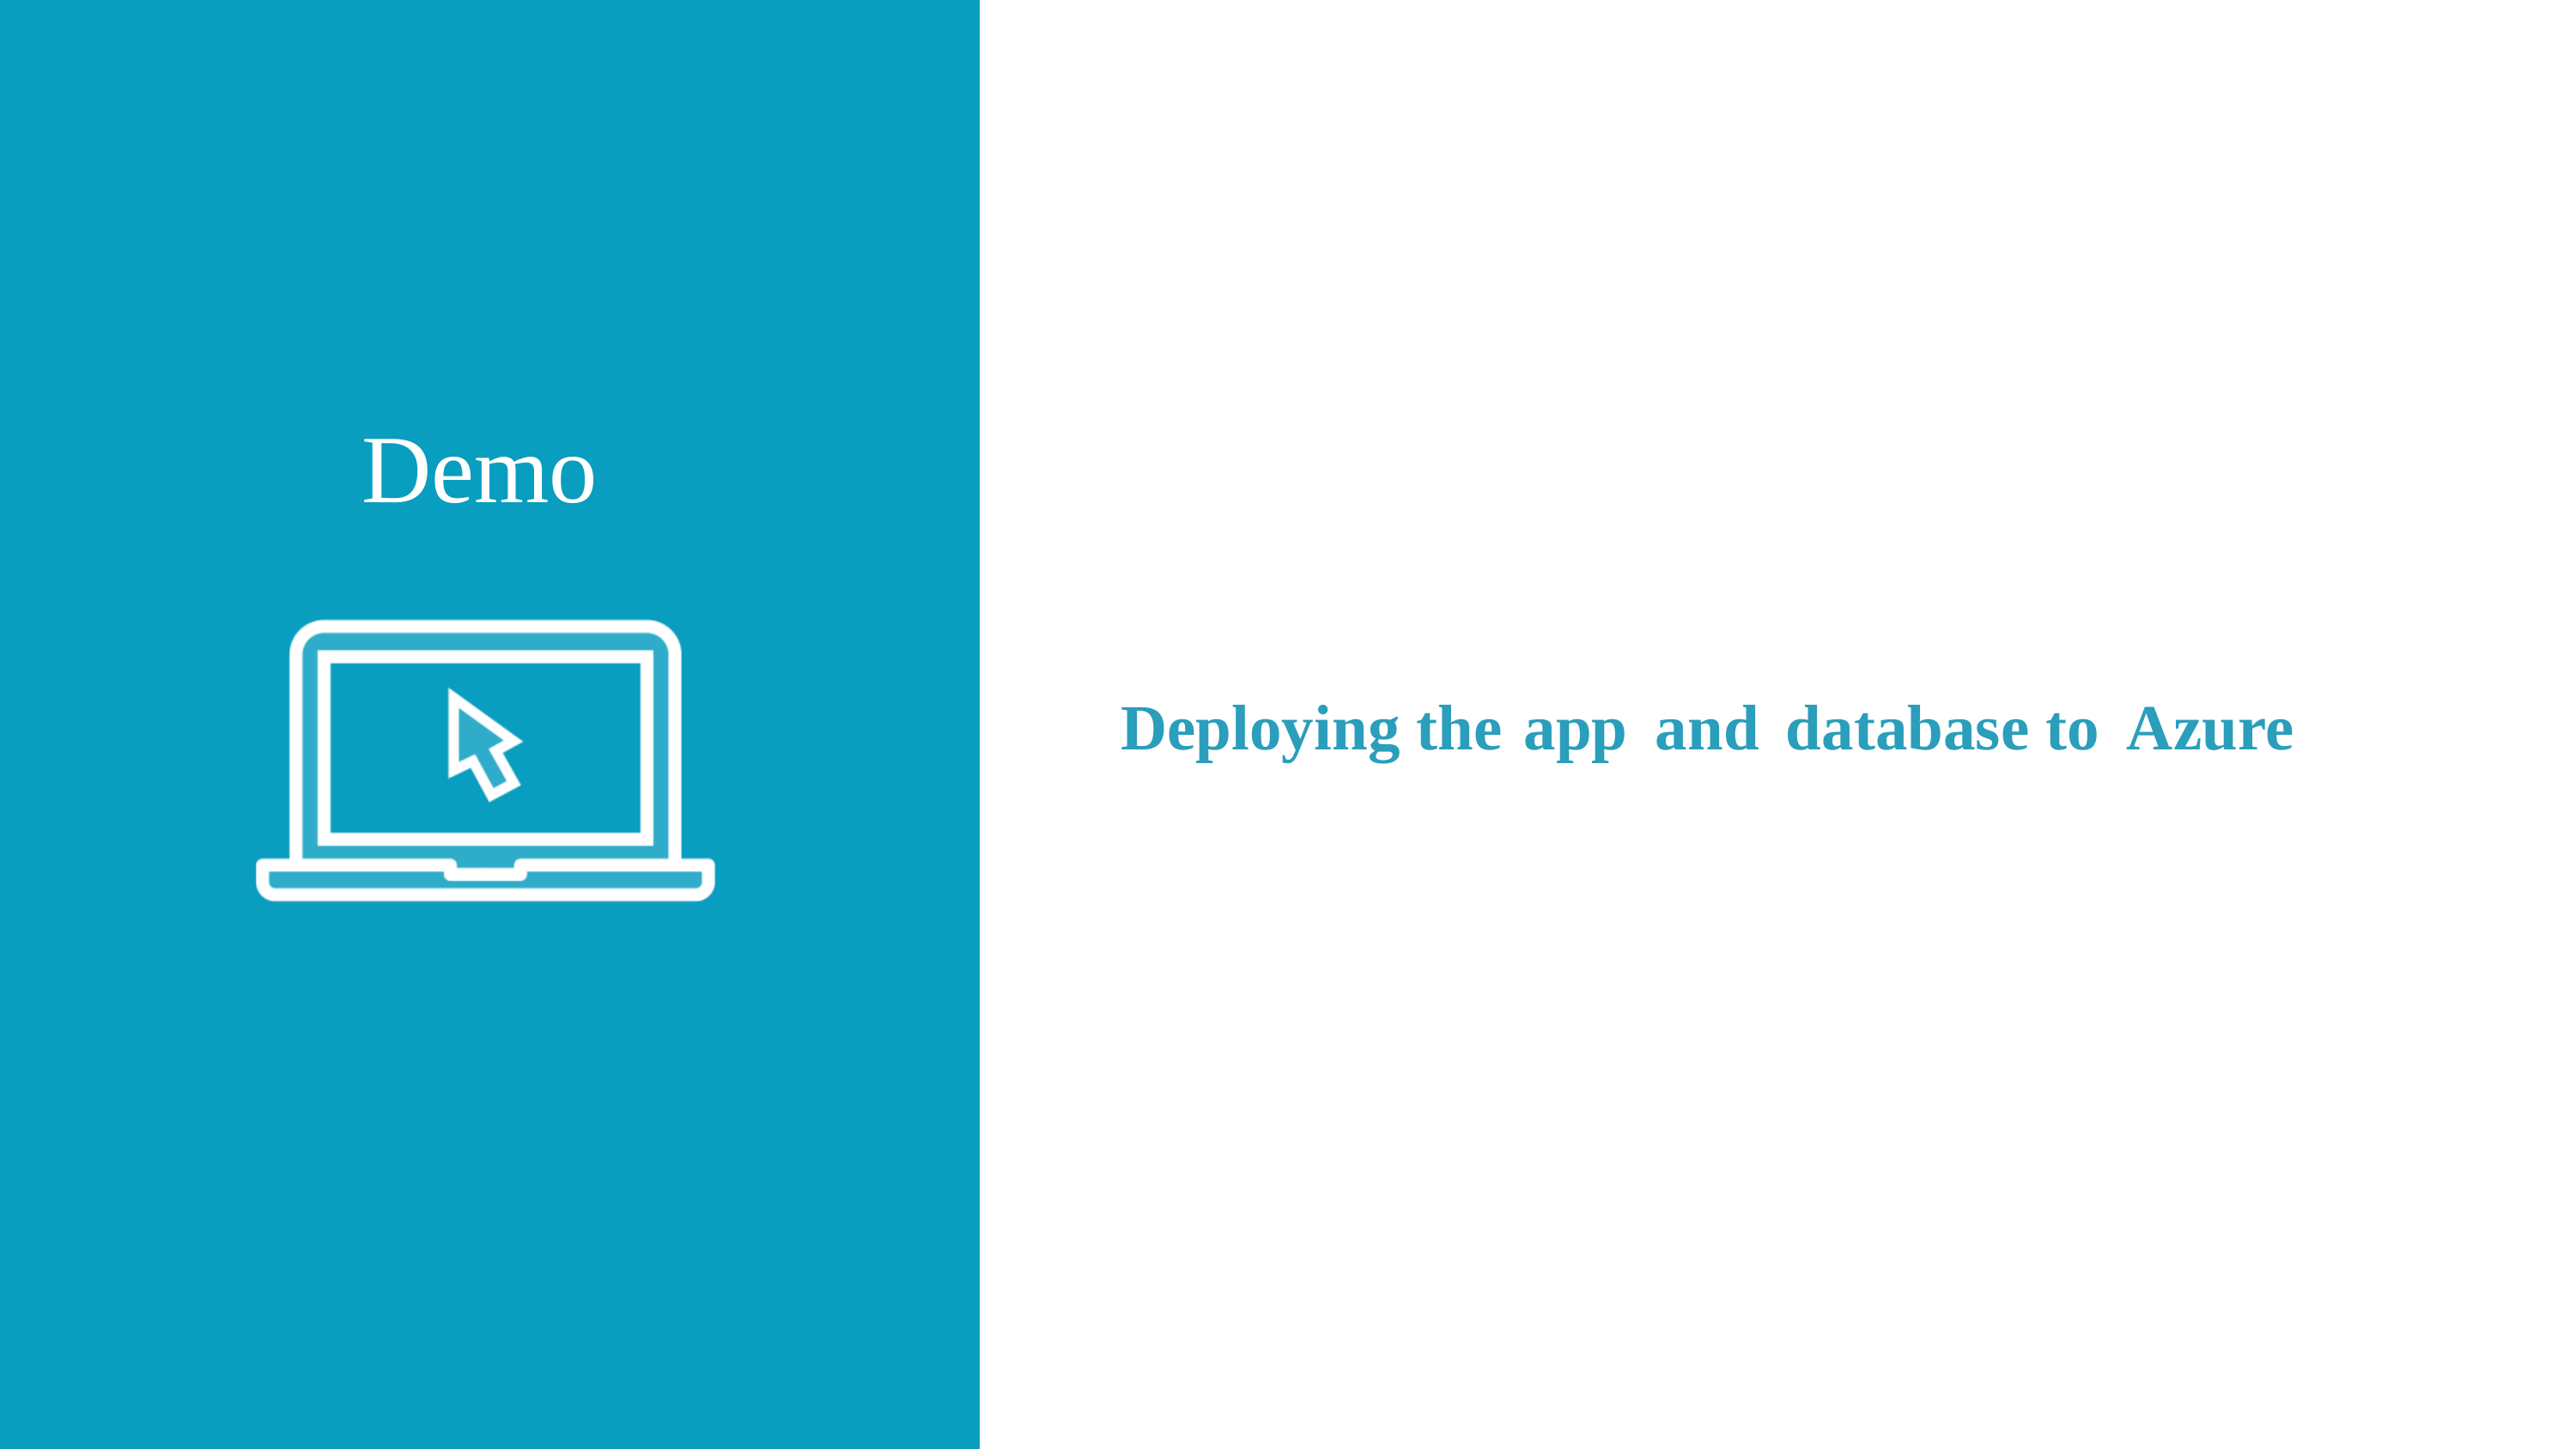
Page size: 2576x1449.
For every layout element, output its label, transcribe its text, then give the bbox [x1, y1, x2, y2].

text_box Demo [360, 421, 633, 523]
text_box [0, 0, 980, 1449]
text_box Deploying the app and database to Azure [1119, 697, 2391, 766]
